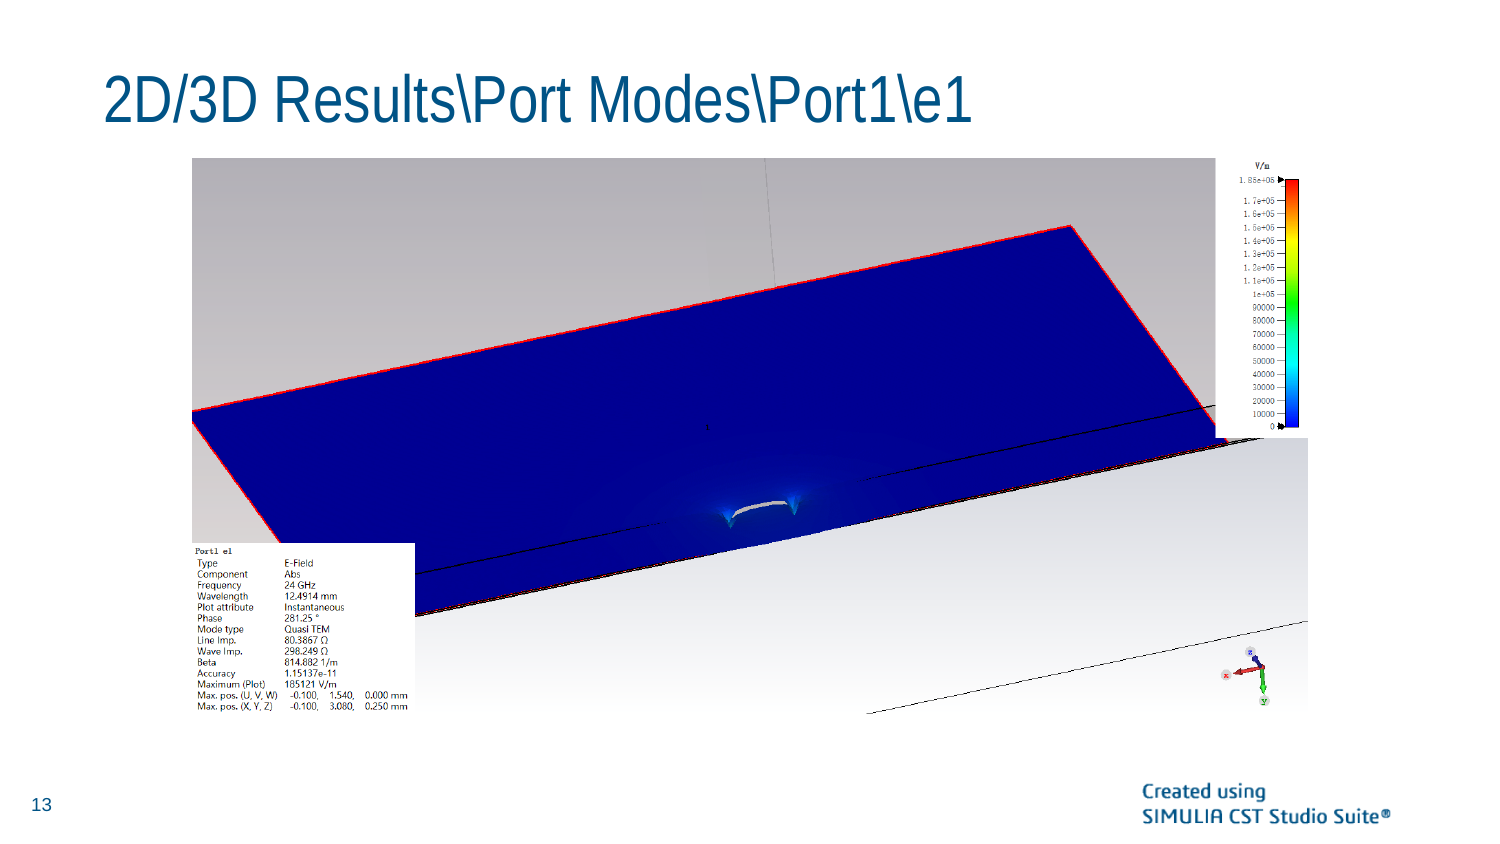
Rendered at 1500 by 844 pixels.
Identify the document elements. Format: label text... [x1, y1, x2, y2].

picture [191, 157, 1309, 714]
picture [1141, 780, 1400, 828]
text_box 2D/3D Results\Port Modes\Port1\e1 [103, 55, 976, 136]
